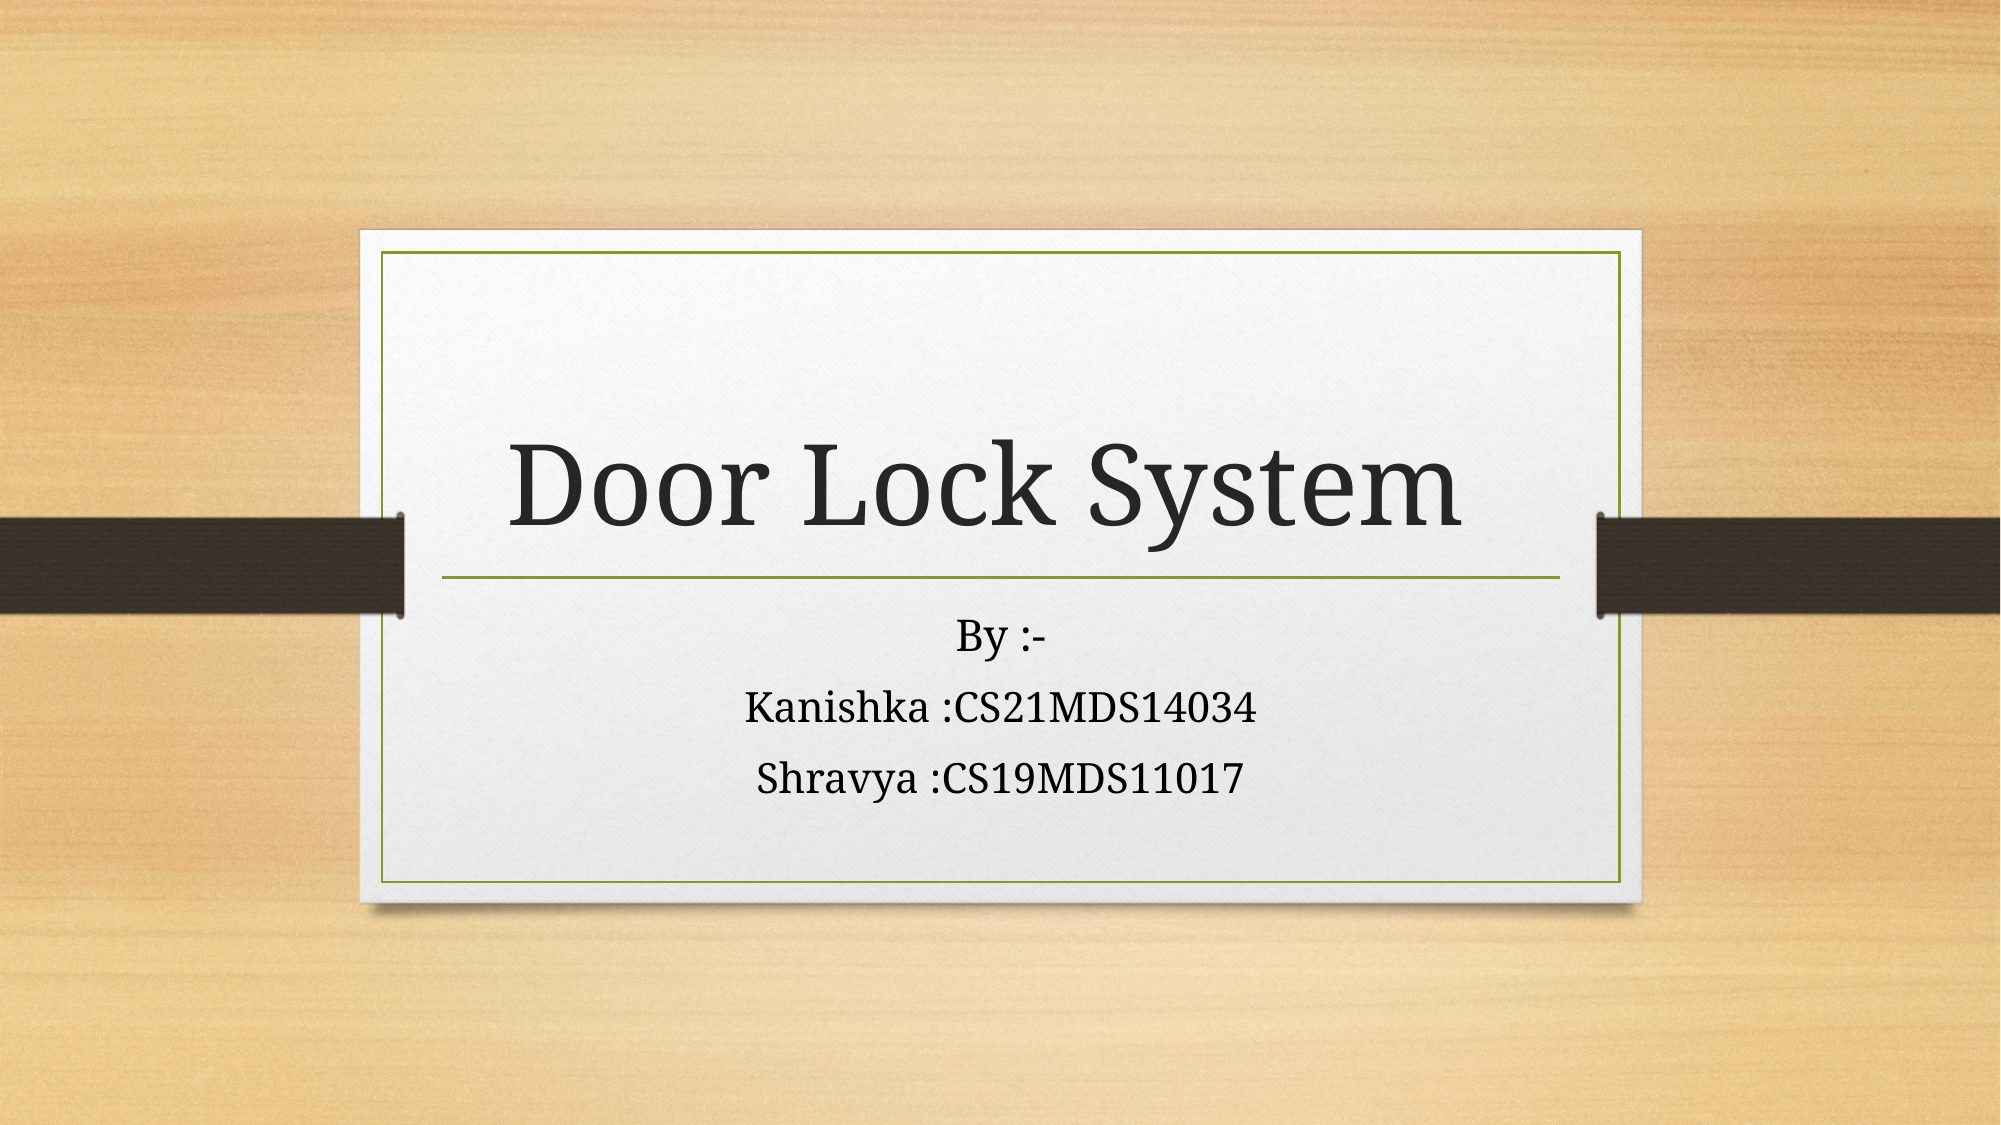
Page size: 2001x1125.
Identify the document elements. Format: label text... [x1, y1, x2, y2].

subtitle By :- Kanishka :CS21MDS14034 Shravya :CS19MDS11017 [441, 600, 1560, 817]
title Door Lock System [441, 306, 1560, 556]
picture [0, 0, 2001, 1125]
